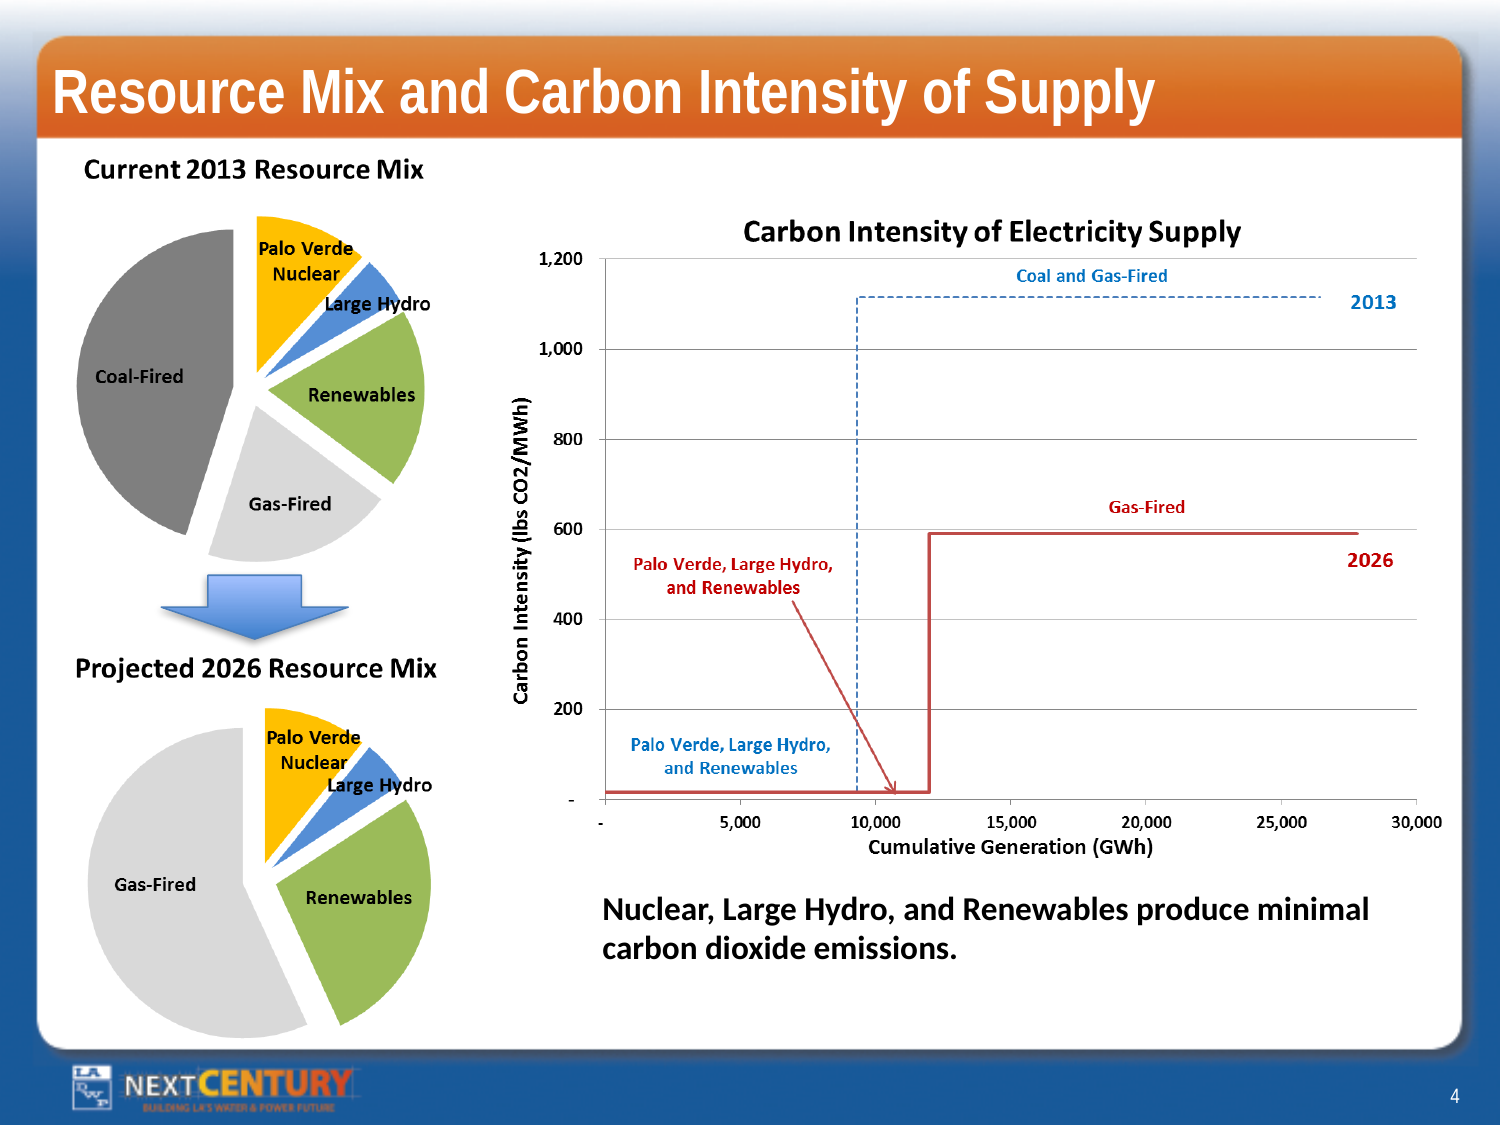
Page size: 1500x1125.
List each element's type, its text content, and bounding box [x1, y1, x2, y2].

text_box Nuclear, Large Hydro, and Renewables produce minimal carbon dioxide emissions. [587, 879, 1444, 974]
slide_number 3 [1124, 1065, 1475, 1125]
text_box [160, 580, 350, 640]
picture [0, 0, 1500, 1125]
title Resource Mix and Carbon Intensity of Supply [37, 41, 1461, 137]
